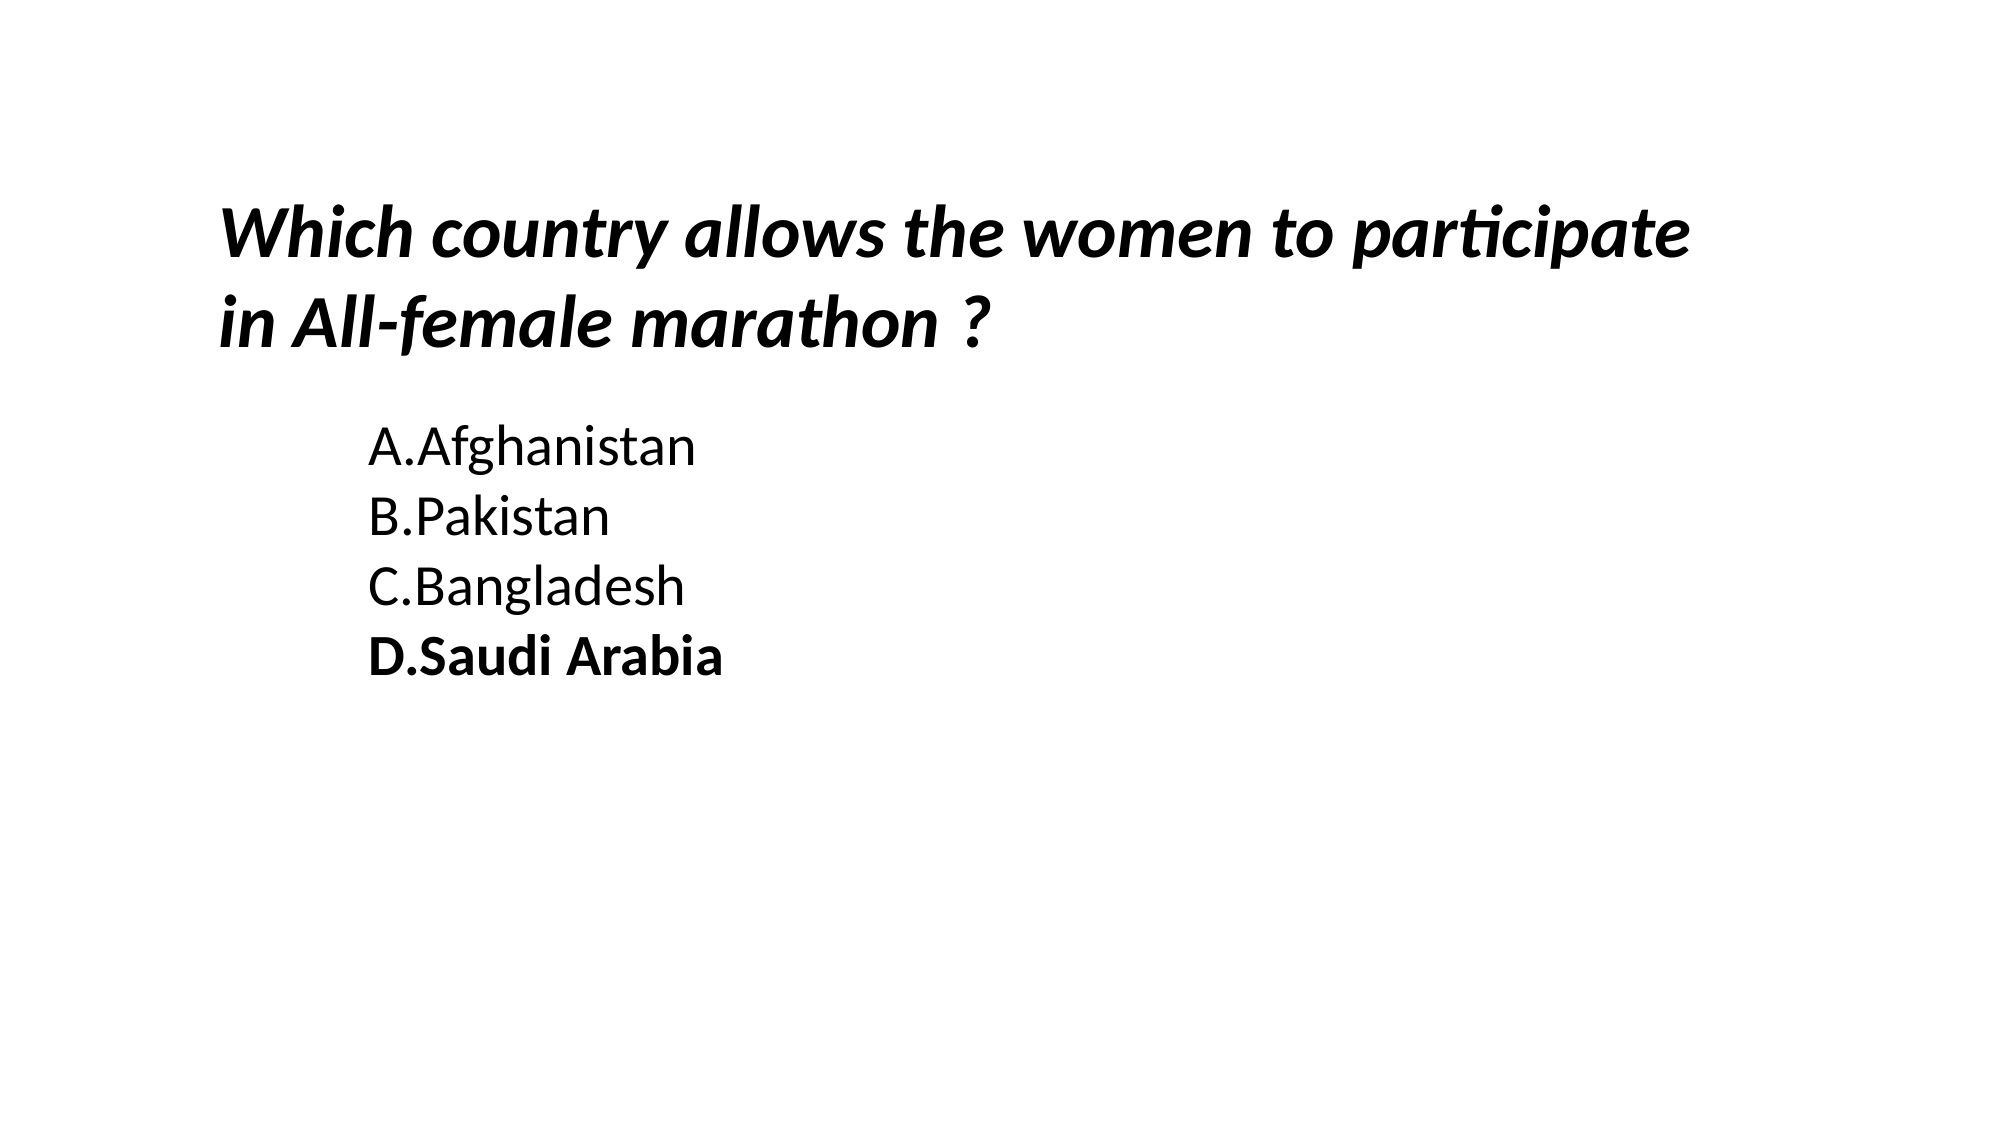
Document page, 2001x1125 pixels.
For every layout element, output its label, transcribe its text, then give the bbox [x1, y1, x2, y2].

text_box Which country allows the women to participate in All-female marathon ? A.Afghanistan B.Pakistan C.Bangladesh D.Saudi Arabia [204, 175, 1726, 695]
